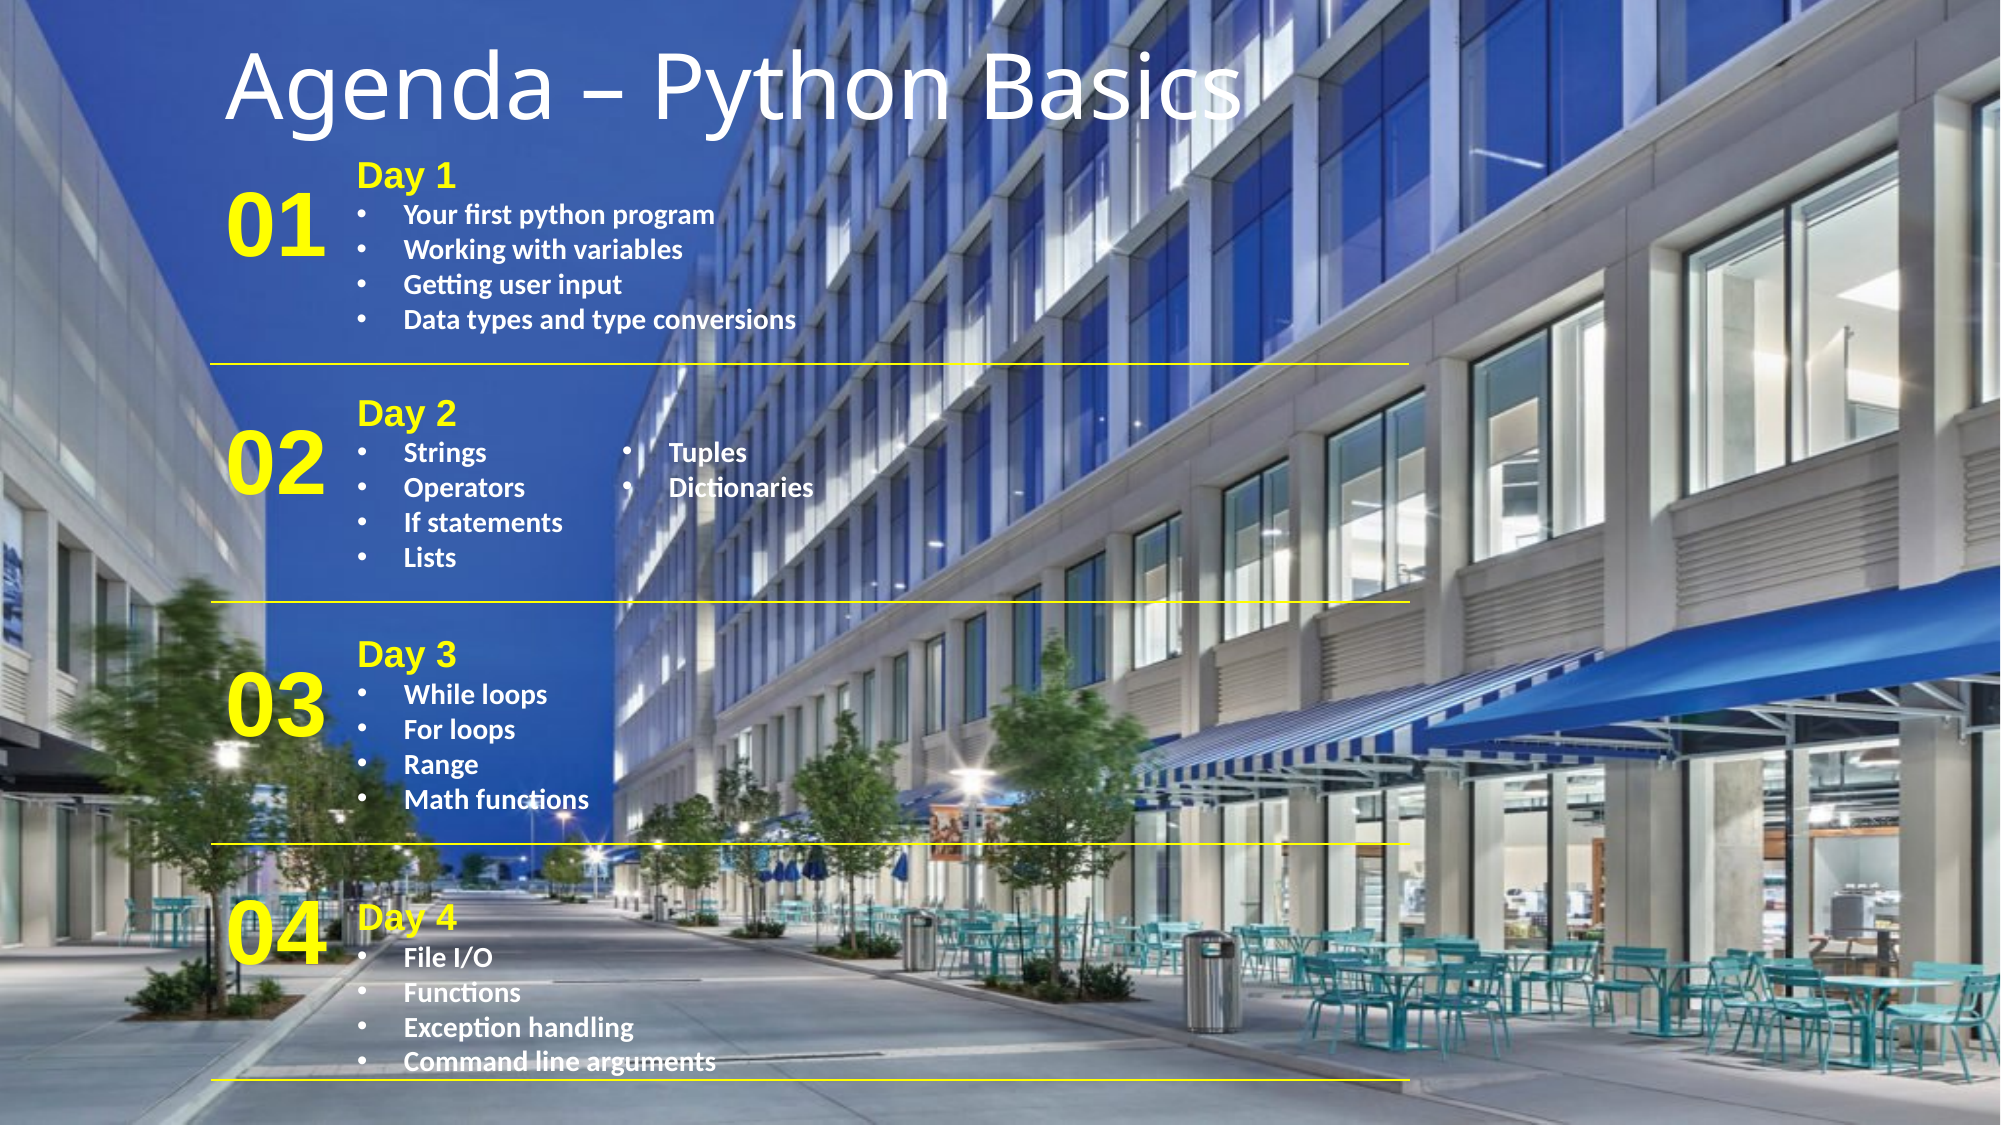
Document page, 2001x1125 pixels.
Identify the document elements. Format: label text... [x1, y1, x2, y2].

text_box Day 4 File I/O Functions Exception handling Command line arguments [342, 1080, 1361, 1086]
text_box Day 3 While loops For loops Range Math functions [342, 622, 1410, 823]
text_box 03 [210, 649, 342, 770]
list 02 [210, 408, 342, 528]
text_box Day 2 Strings Operators If statements Lists [342, 381, 619, 581]
title Agenda – Python Basics [210, 19, 1410, 160]
picture [0, 0, 2001, 1125]
text_box Day 4 File I/O Functions Exception handling Command line arguments [342, 885, 1361, 1079]
text_box Tuples Dictionaries [607, 380, 1008, 511]
text_box 04 [210, 877, 368, 998]
text_box Day 1 Your first python program Working with variables Getting user input Data types and type conversions [341, 143, 1410, 343]
text_box 01 [210, 170, 341, 290]
